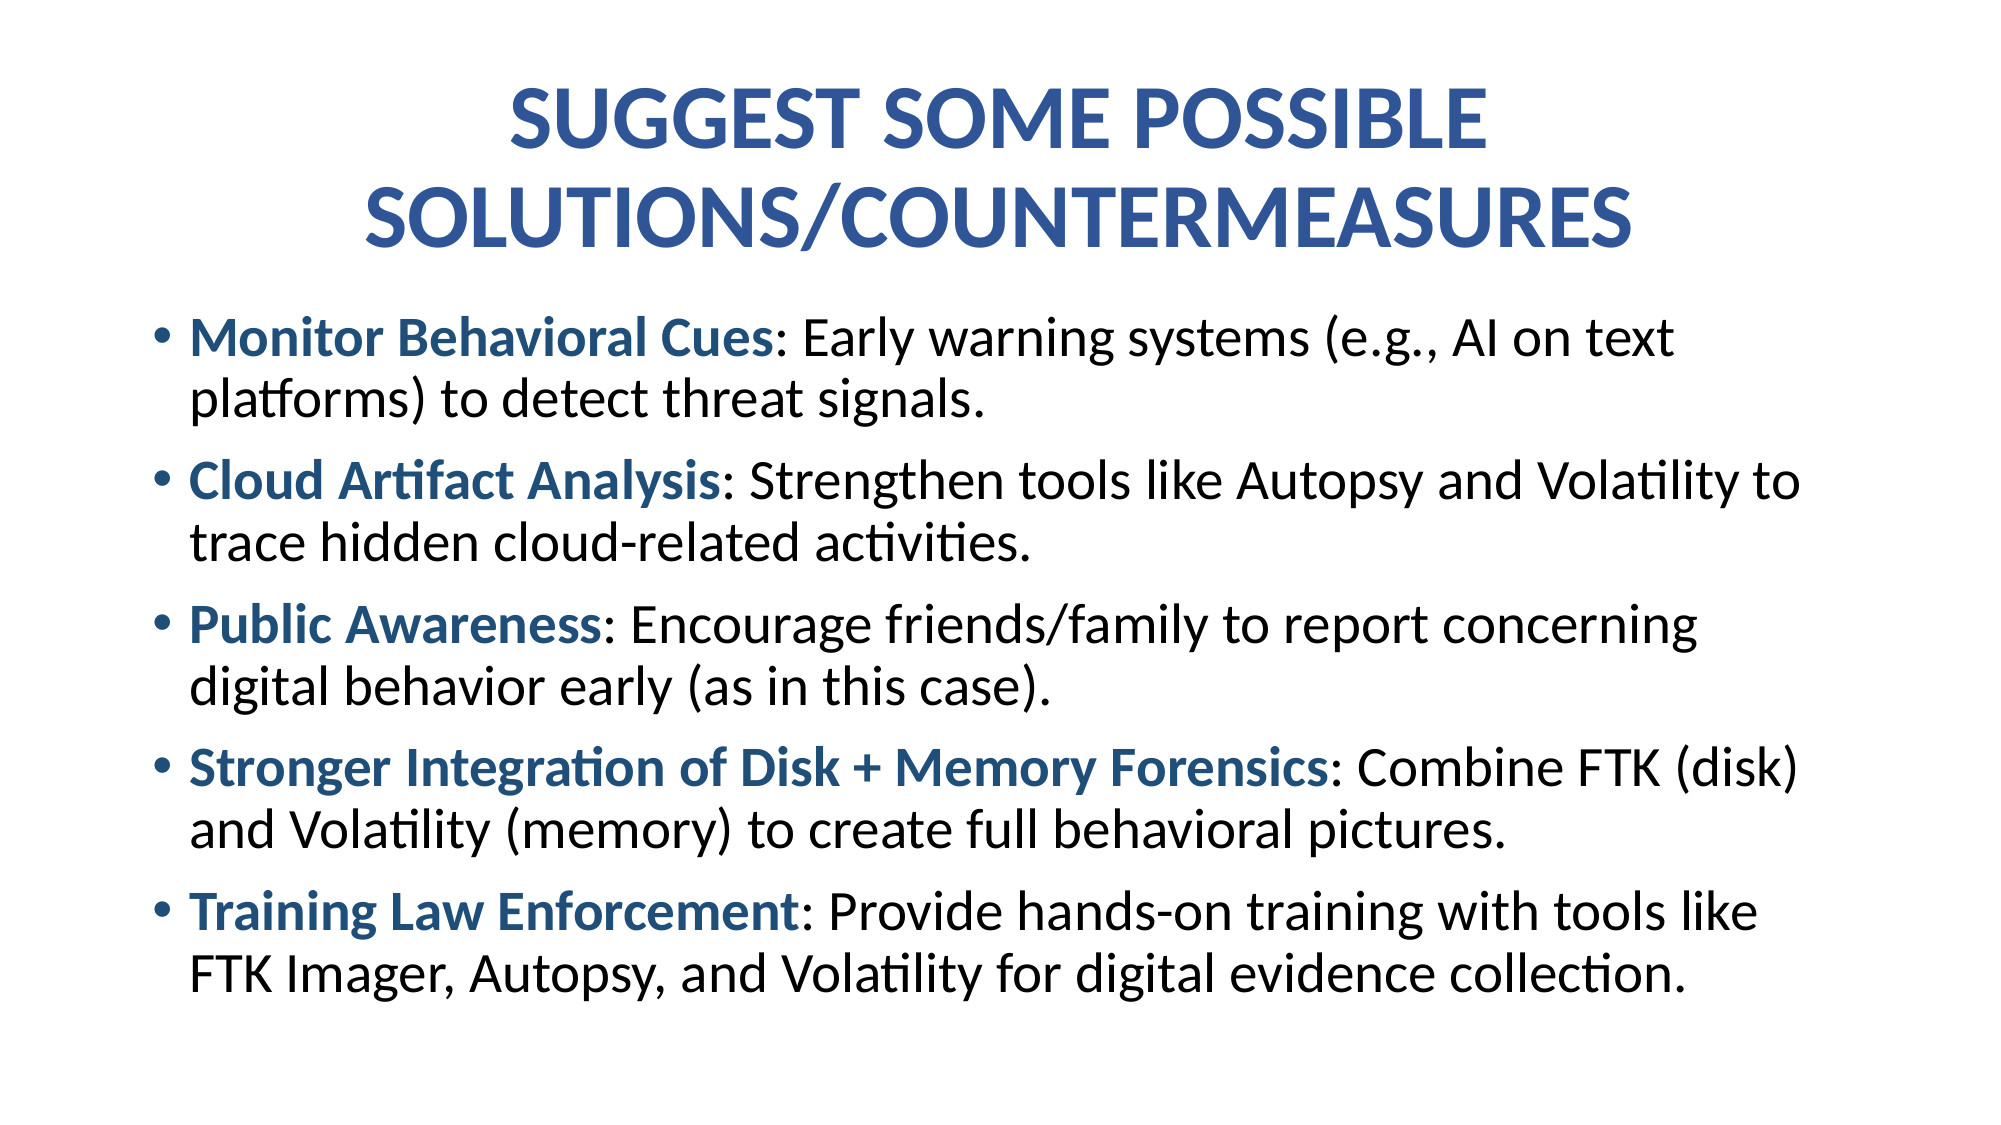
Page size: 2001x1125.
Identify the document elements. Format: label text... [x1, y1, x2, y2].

title SUGGEST SOME POSSIBLE SOLUTIONS/COUNTERMEASURES [137, 59, 1863, 278]
list Monitor Behavioral Cues: Early warning systems (e.g., AI on text platforms) to detect threat signals. Cloud Artifact Analysis: Strengthen tools like Autopsy and Volatility to trace hidden cloud-related activities. Public Awareness: Encourage friends/family to report concerning digital behavior early (as in this case). Stronger Integration of Disk + Memory Forensics: Combine FTK (disk) and Volatility (memory) to create full behavioral pictures. Training Law Enforcement: Provide hands-on training with tools like FTK Imager, Autopsy, and Volatility for digital evidence collection. [137, 299, 1863, 1014]
